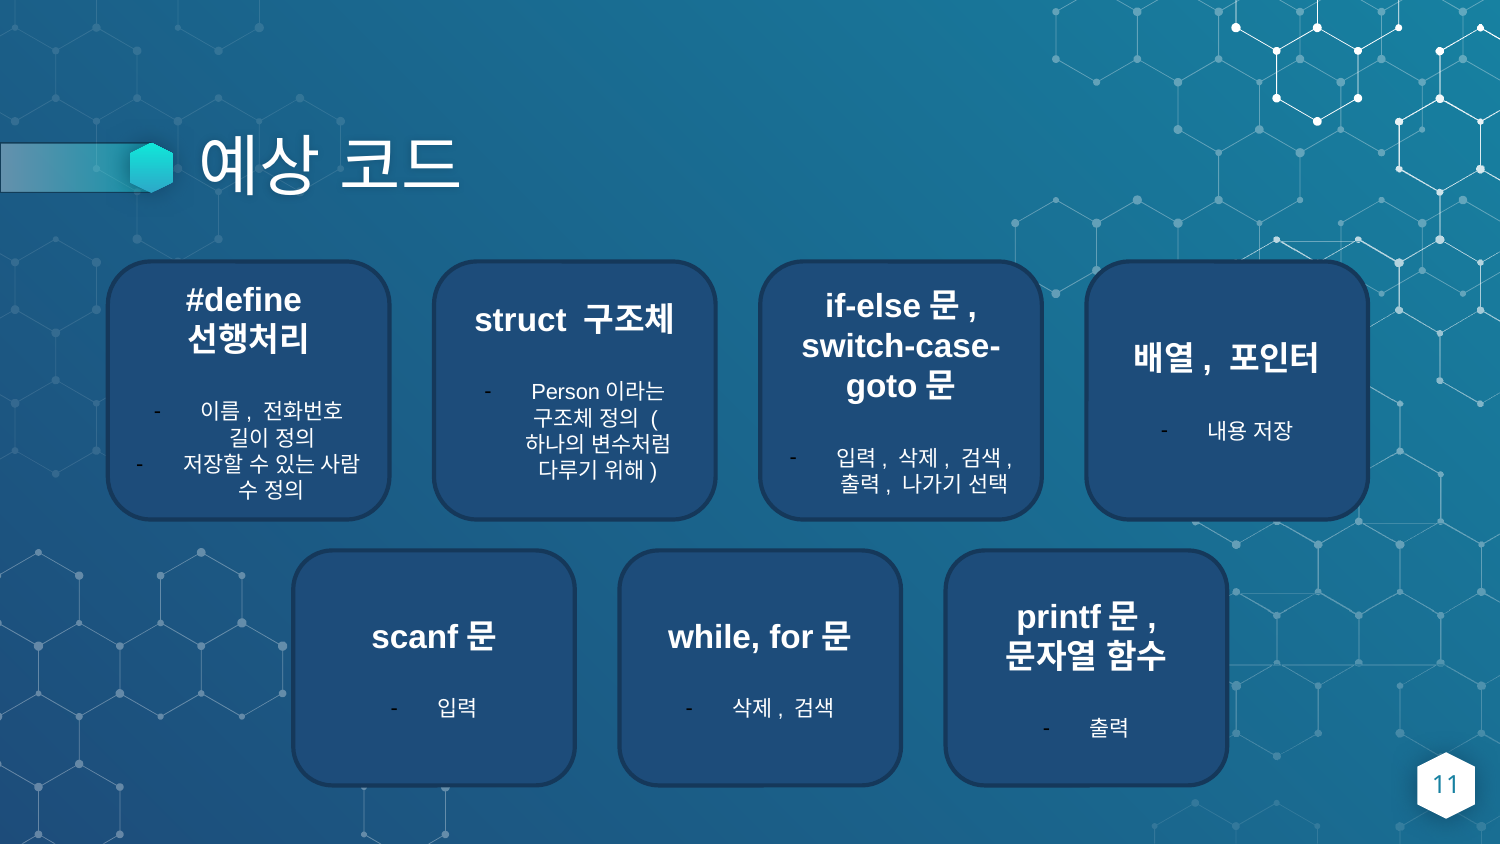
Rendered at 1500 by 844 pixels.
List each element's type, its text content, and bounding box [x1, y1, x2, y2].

slide_number 11 [1417, 752, 1475, 819]
title 예상 코드 [198, 140, 1302, 198]
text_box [107, 261, 1369, 786]
